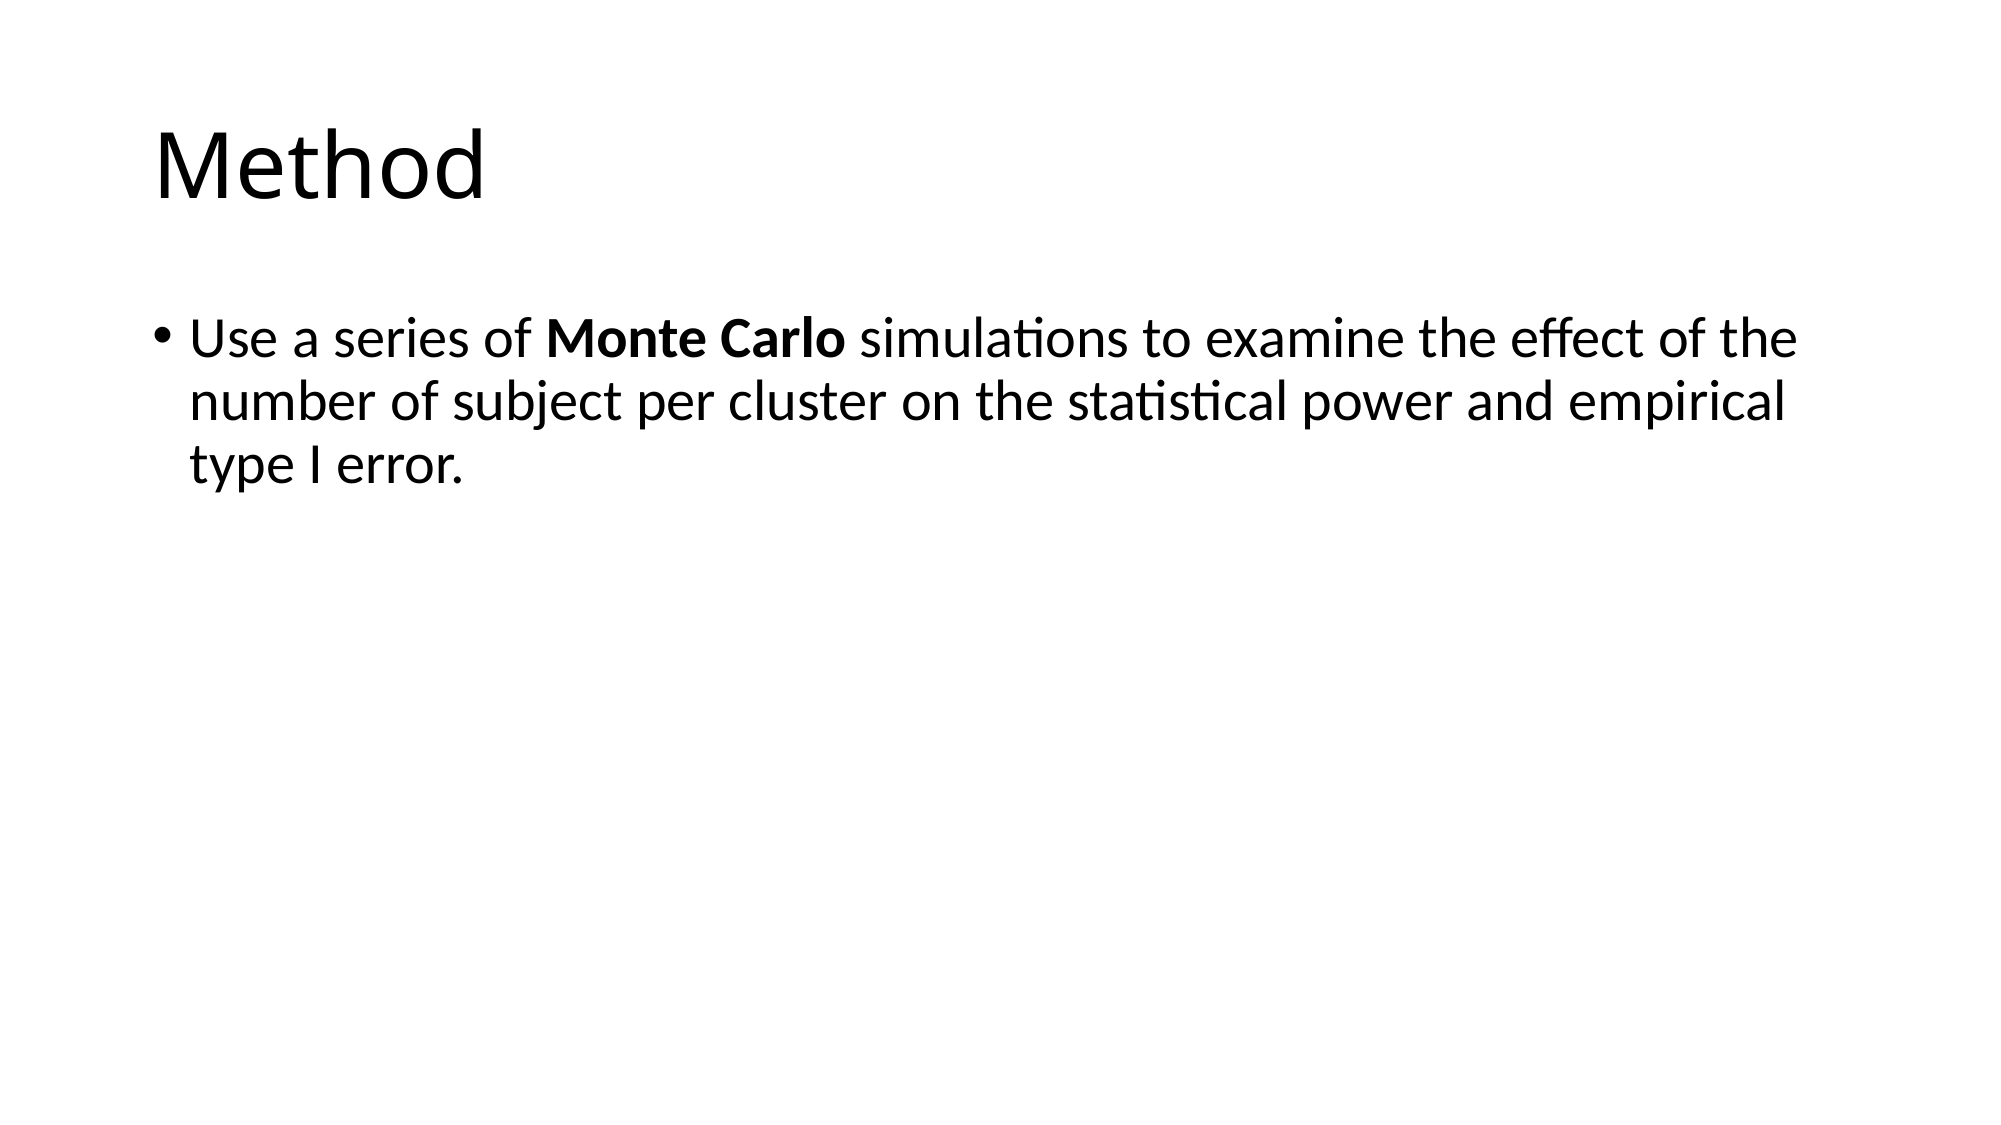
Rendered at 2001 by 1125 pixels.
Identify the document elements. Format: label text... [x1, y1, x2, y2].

title Method [137, 59, 1863, 278]
list Use a series of Monte Carlo simulations to examine the effect of the number of subject per cluster on the statistical power and empirical type I error. [137, 299, 1863, 1014]
